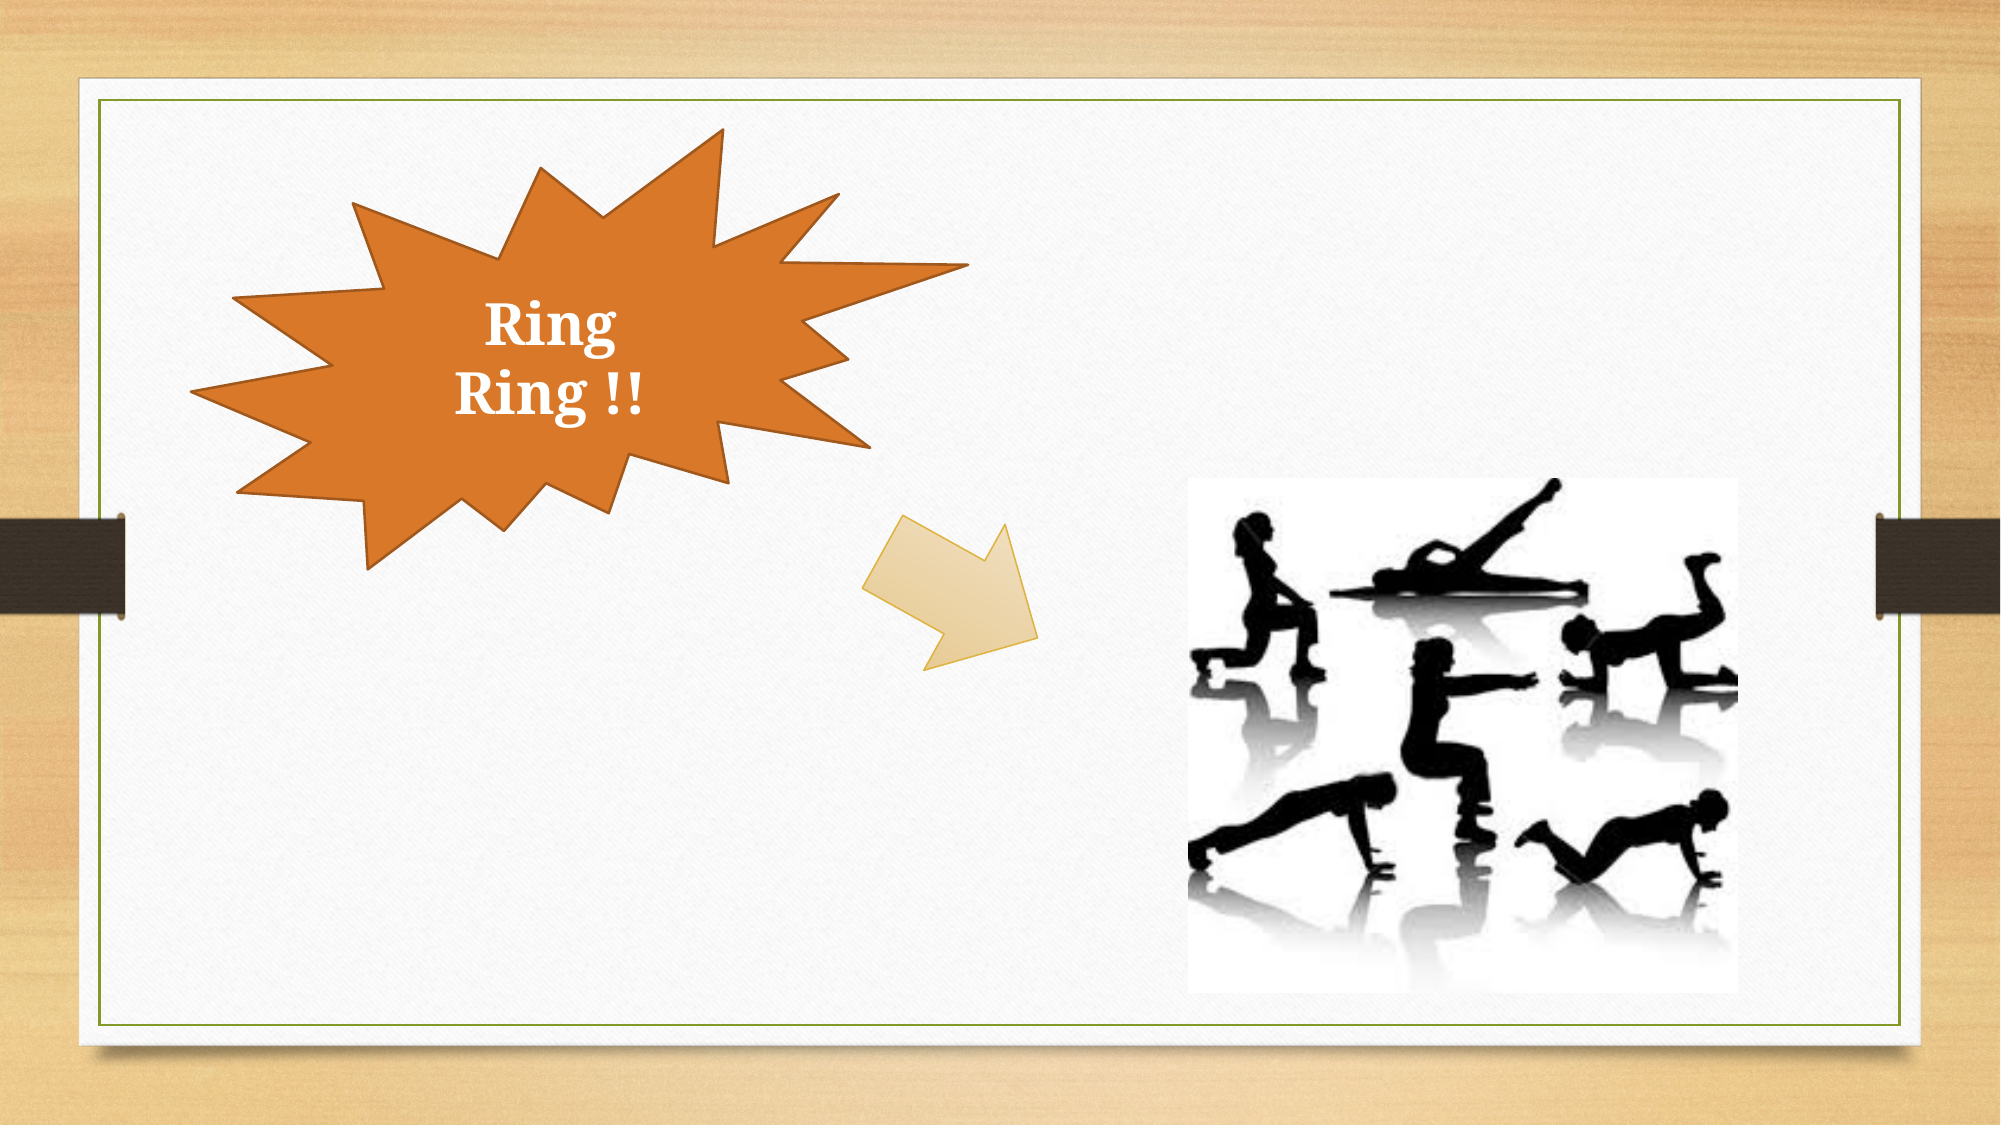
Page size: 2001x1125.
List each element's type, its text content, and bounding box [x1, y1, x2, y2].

text_box [861, 514, 1039, 672]
picture [0, 0, 2001, 1125]
text_box Ring Ring !! [189, 128, 970, 571]
